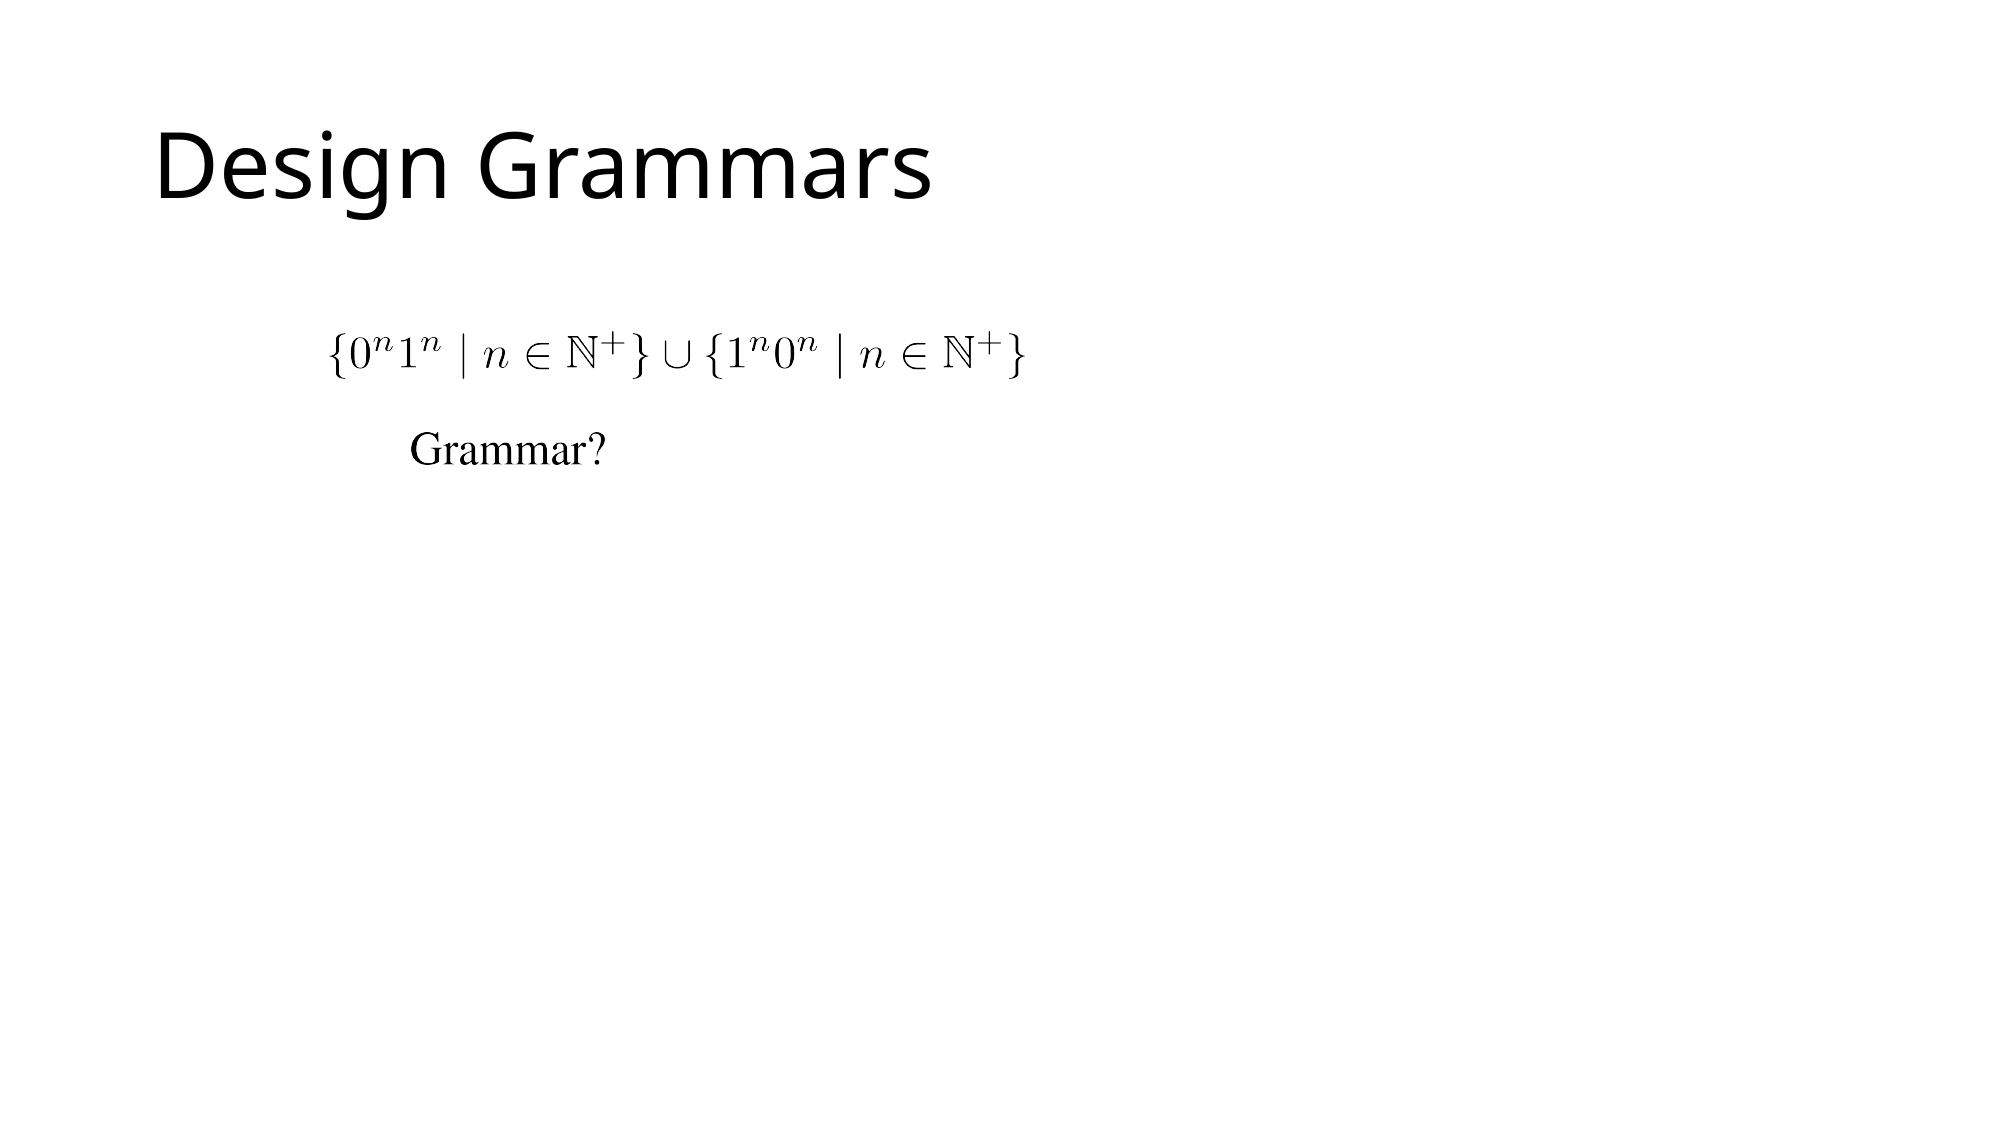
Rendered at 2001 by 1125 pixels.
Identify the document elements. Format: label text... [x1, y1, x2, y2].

title Design Grammars [137, 59, 1863, 278]
picture [329, 331, 1025, 379]
picture [411, 432, 605, 465]
